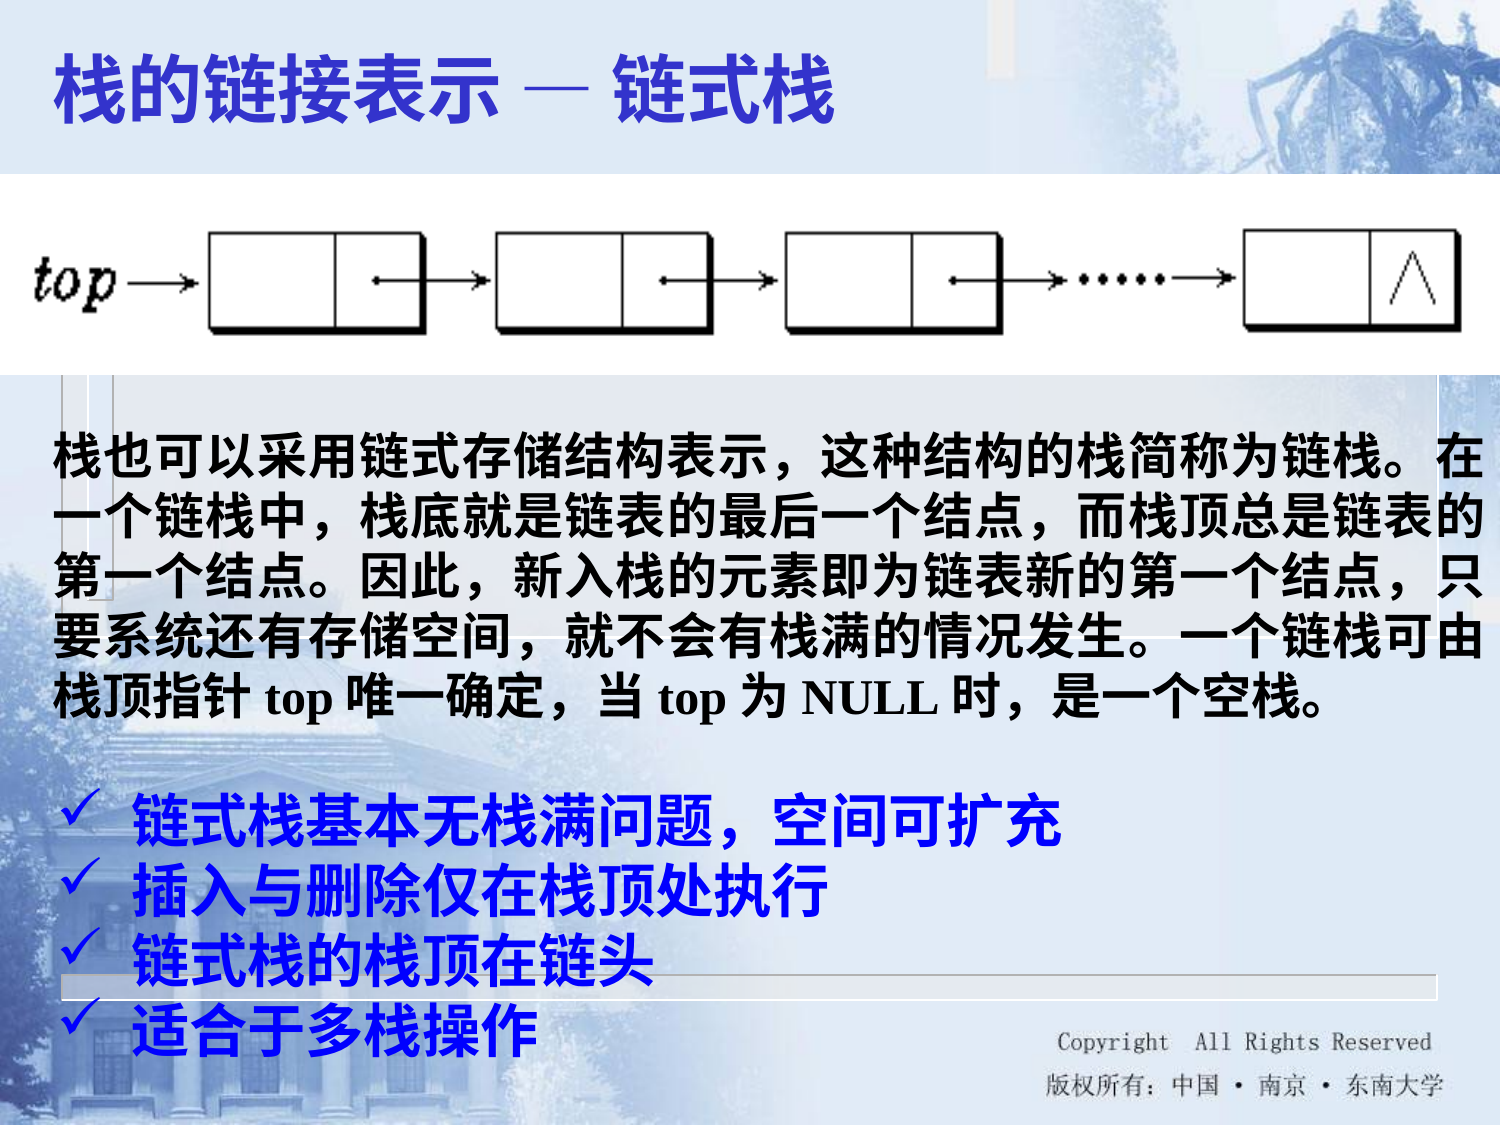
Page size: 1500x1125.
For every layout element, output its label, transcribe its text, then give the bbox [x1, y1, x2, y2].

text_box 栈的链接表示 — 链式栈 [37, 25, 1050, 150]
text_box 栈也可以采用链式存储结构表示，这种结构的栈简称为链栈。在一个链栈中，栈底就是链表的最后一个结点，而栈顶总是链表的第一个结点。因此，新入栈的元素即为链表新的第一个结点，只要系统还有存储空间，就不会有栈满的情况发生。一个链栈可由栈顶指针top唯一确定，当top为NULL时，是一个空栈。 [37, 412, 1500, 738]
picture [0, 0, 1500, 1125]
text_box 链式栈基本无栈满问题，空间可扩充 插入与删除仅在栈顶处执行 链式栈的栈顶在链头 适合于多栈操作 [37, 774, 1325, 1074]
